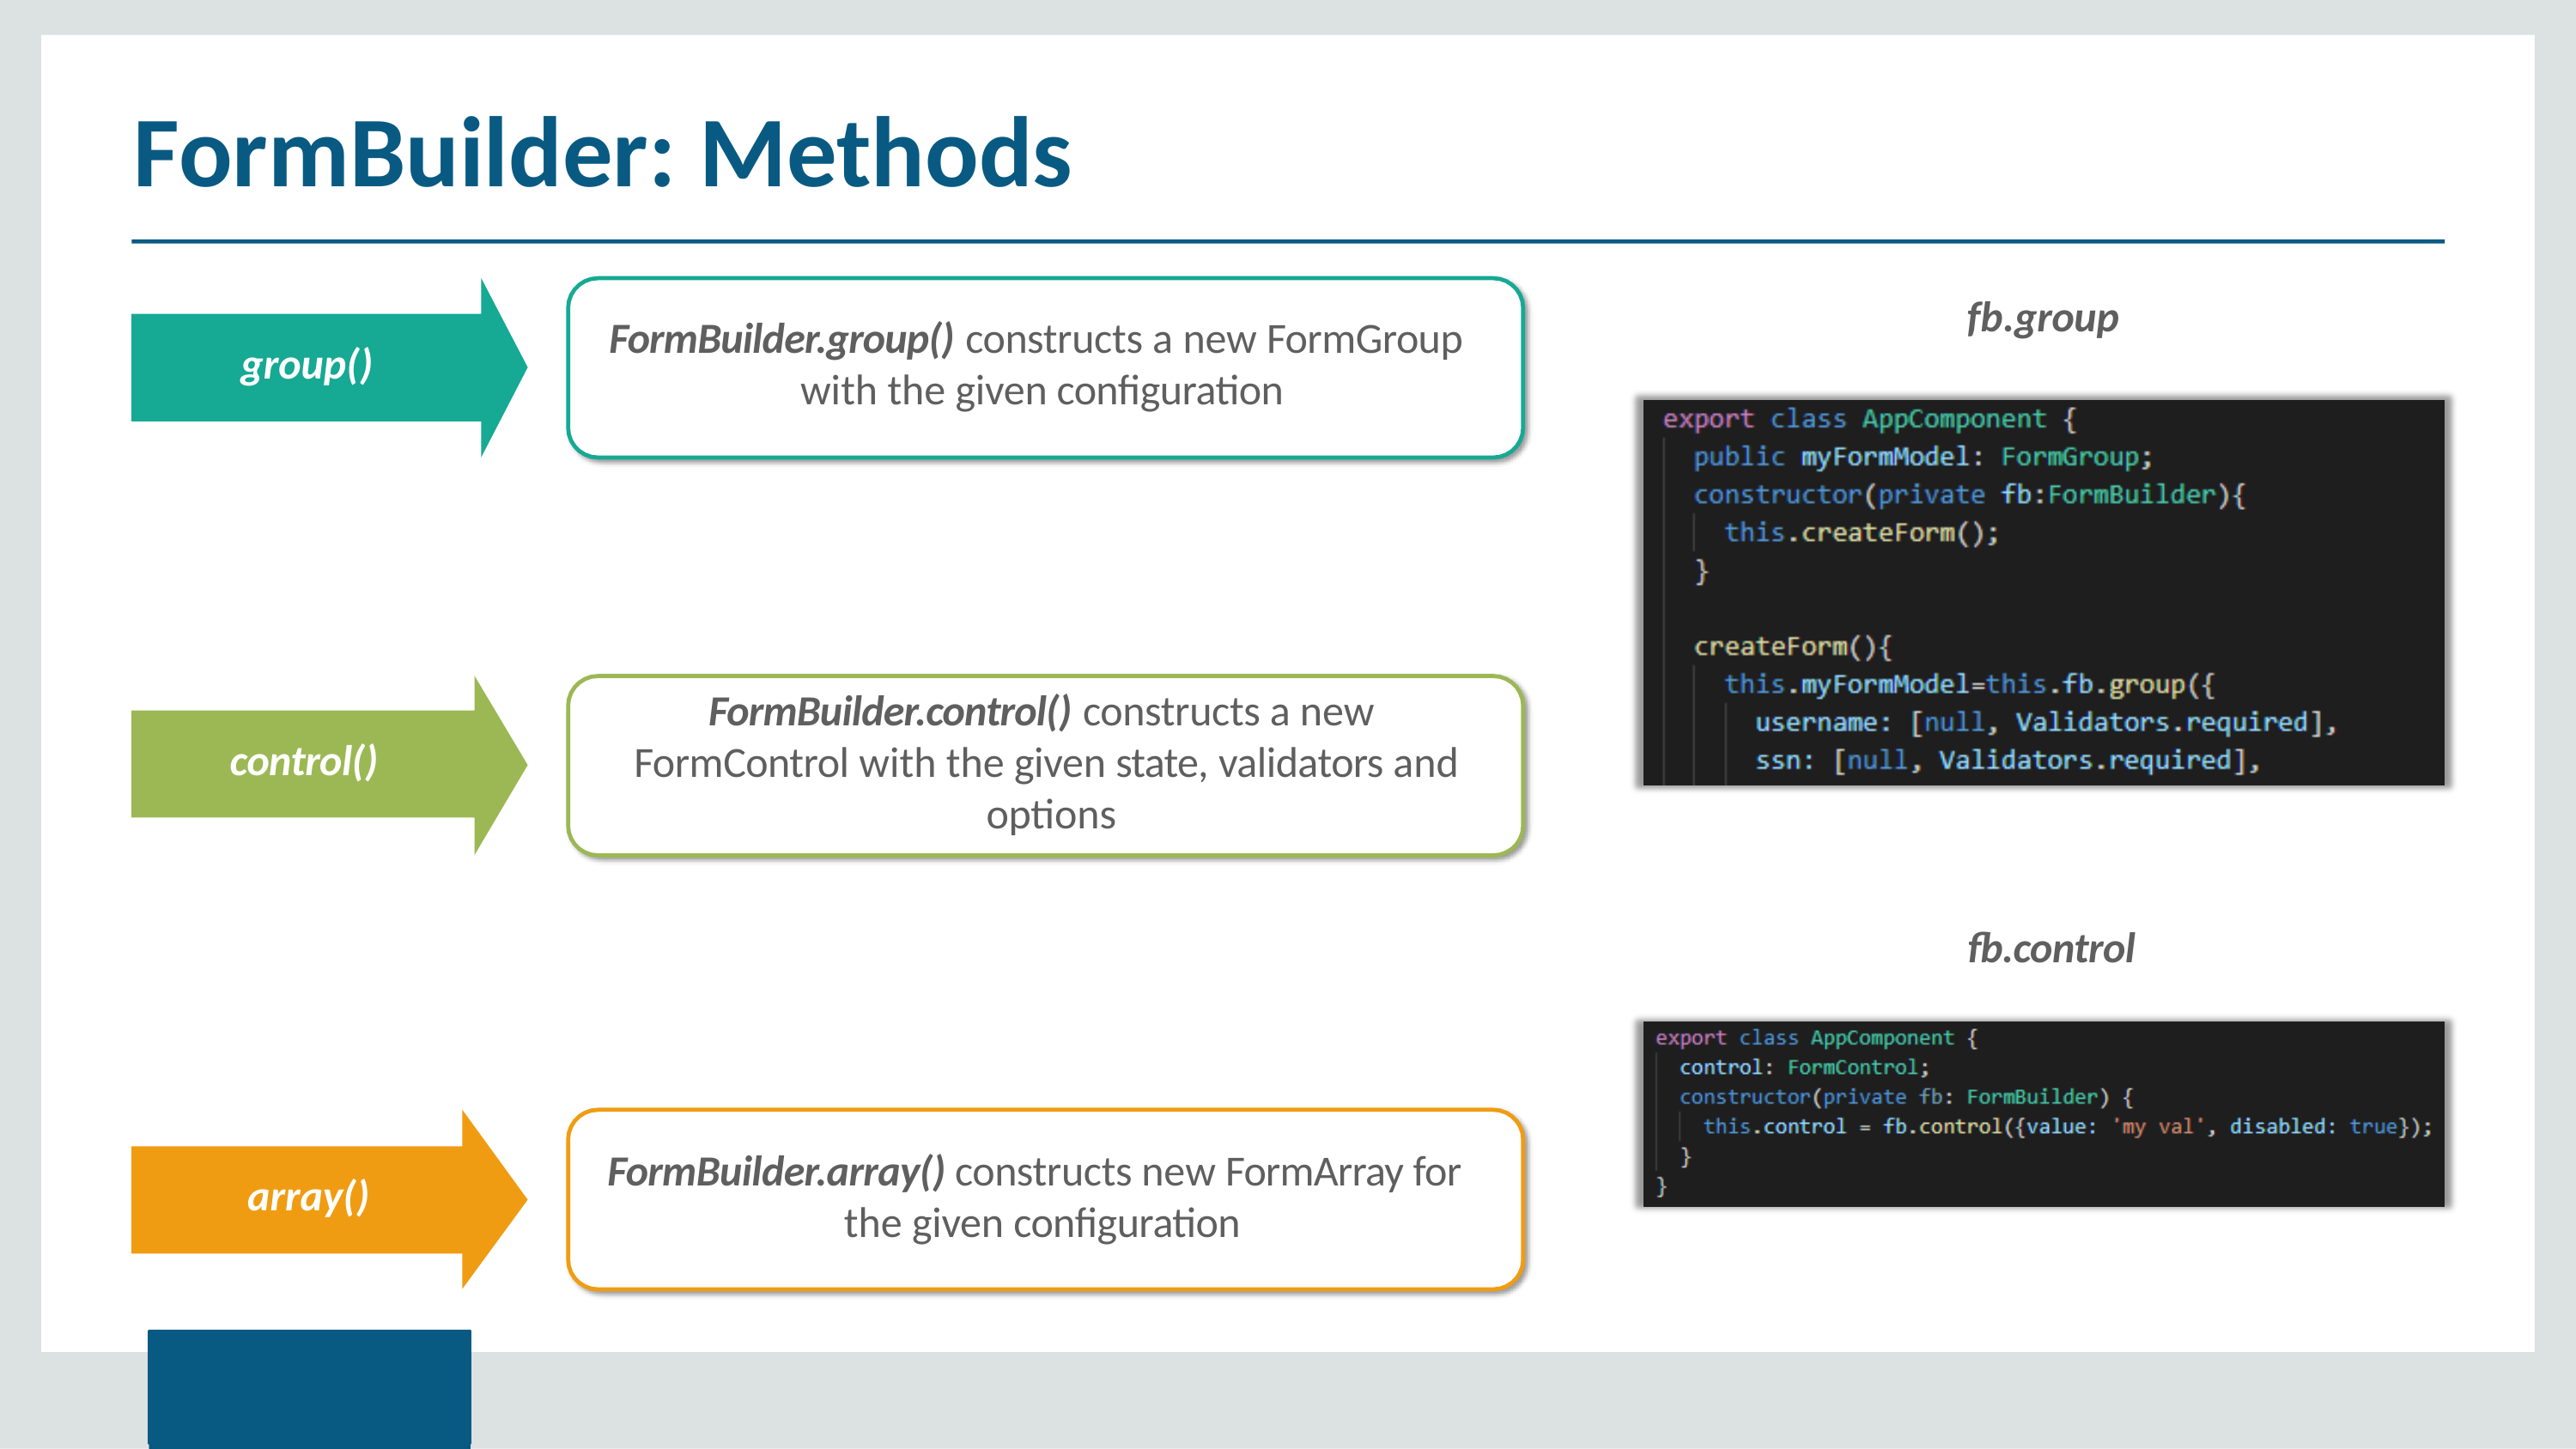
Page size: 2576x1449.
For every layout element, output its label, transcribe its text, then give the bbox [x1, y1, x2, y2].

text_box group() [239, 334, 375, 388]
title FormBuilder: Methods [131, 84, 1074, 329]
text_box fb.group [1965, 286, 2121, 340]
text_box array() [246, 1166, 373, 1220]
text_box [131, 1109, 528, 1289]
text_box control() [228, 731, 382, 785]
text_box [564, 673, 1535, 867]
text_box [564, 1106, 1535, 1301]
text_box [131, 676, 528, 856]
text_box fb.control [1965, 918, 2140, 972]
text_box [564, 275, 1535, 470]
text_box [1629, 389, 2460, 797]
text_box [131, 277, 528, 458]
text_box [147, 1329, 472, 1446]
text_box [1629, 1013, 2460, 1216]
